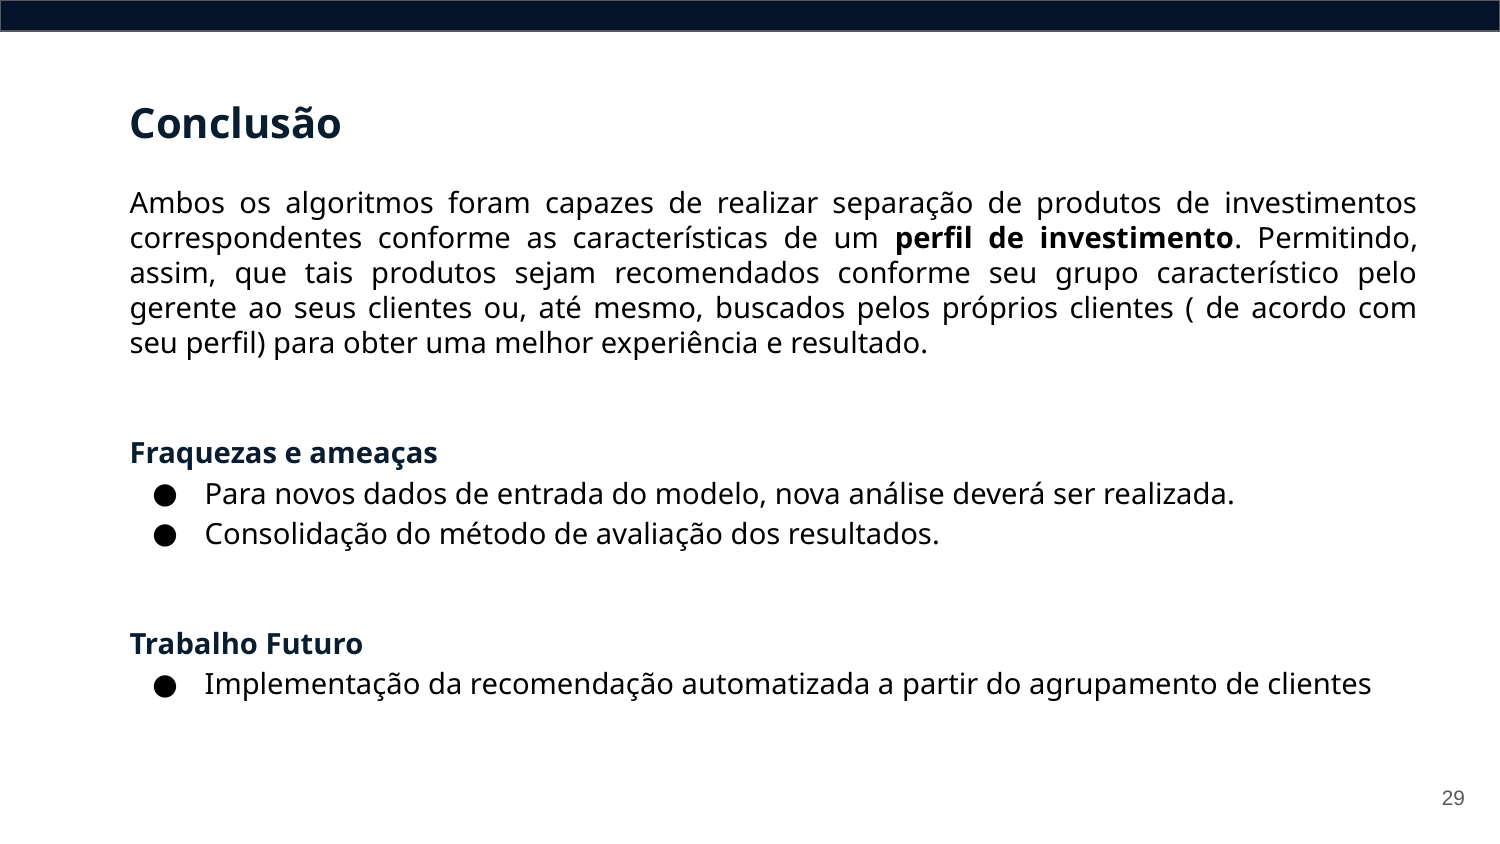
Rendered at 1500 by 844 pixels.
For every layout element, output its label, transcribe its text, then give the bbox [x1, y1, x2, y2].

slide_number ‹#› [1389, 764, 1480, 830]
text_box Conclusão [114, 81, 800, 162]
text_box Ambos os algoritmos foram capazes de realizar separação de produtos de investimentos correspondentes conforme as características de um perfil de investimento. Permitindo, assim, que tais produtos sejam recomendados conforme seu grupo característico pelo gerente ao seus clientes ou, até mesmo, buscados pelos próprios clientes ( de acordo com seu perfil) para obter uma melhor experiência e resultado. Fraquezas e ameaças Para novos dados de entrada do modelo, nova análise deverá ser realizada. Consolidação do método de avaliação dos resultados. Trabalho Futuro Implementação da recomendação automatizada a partir do agrupamento de clientes [114, 169, 1434, 716]
